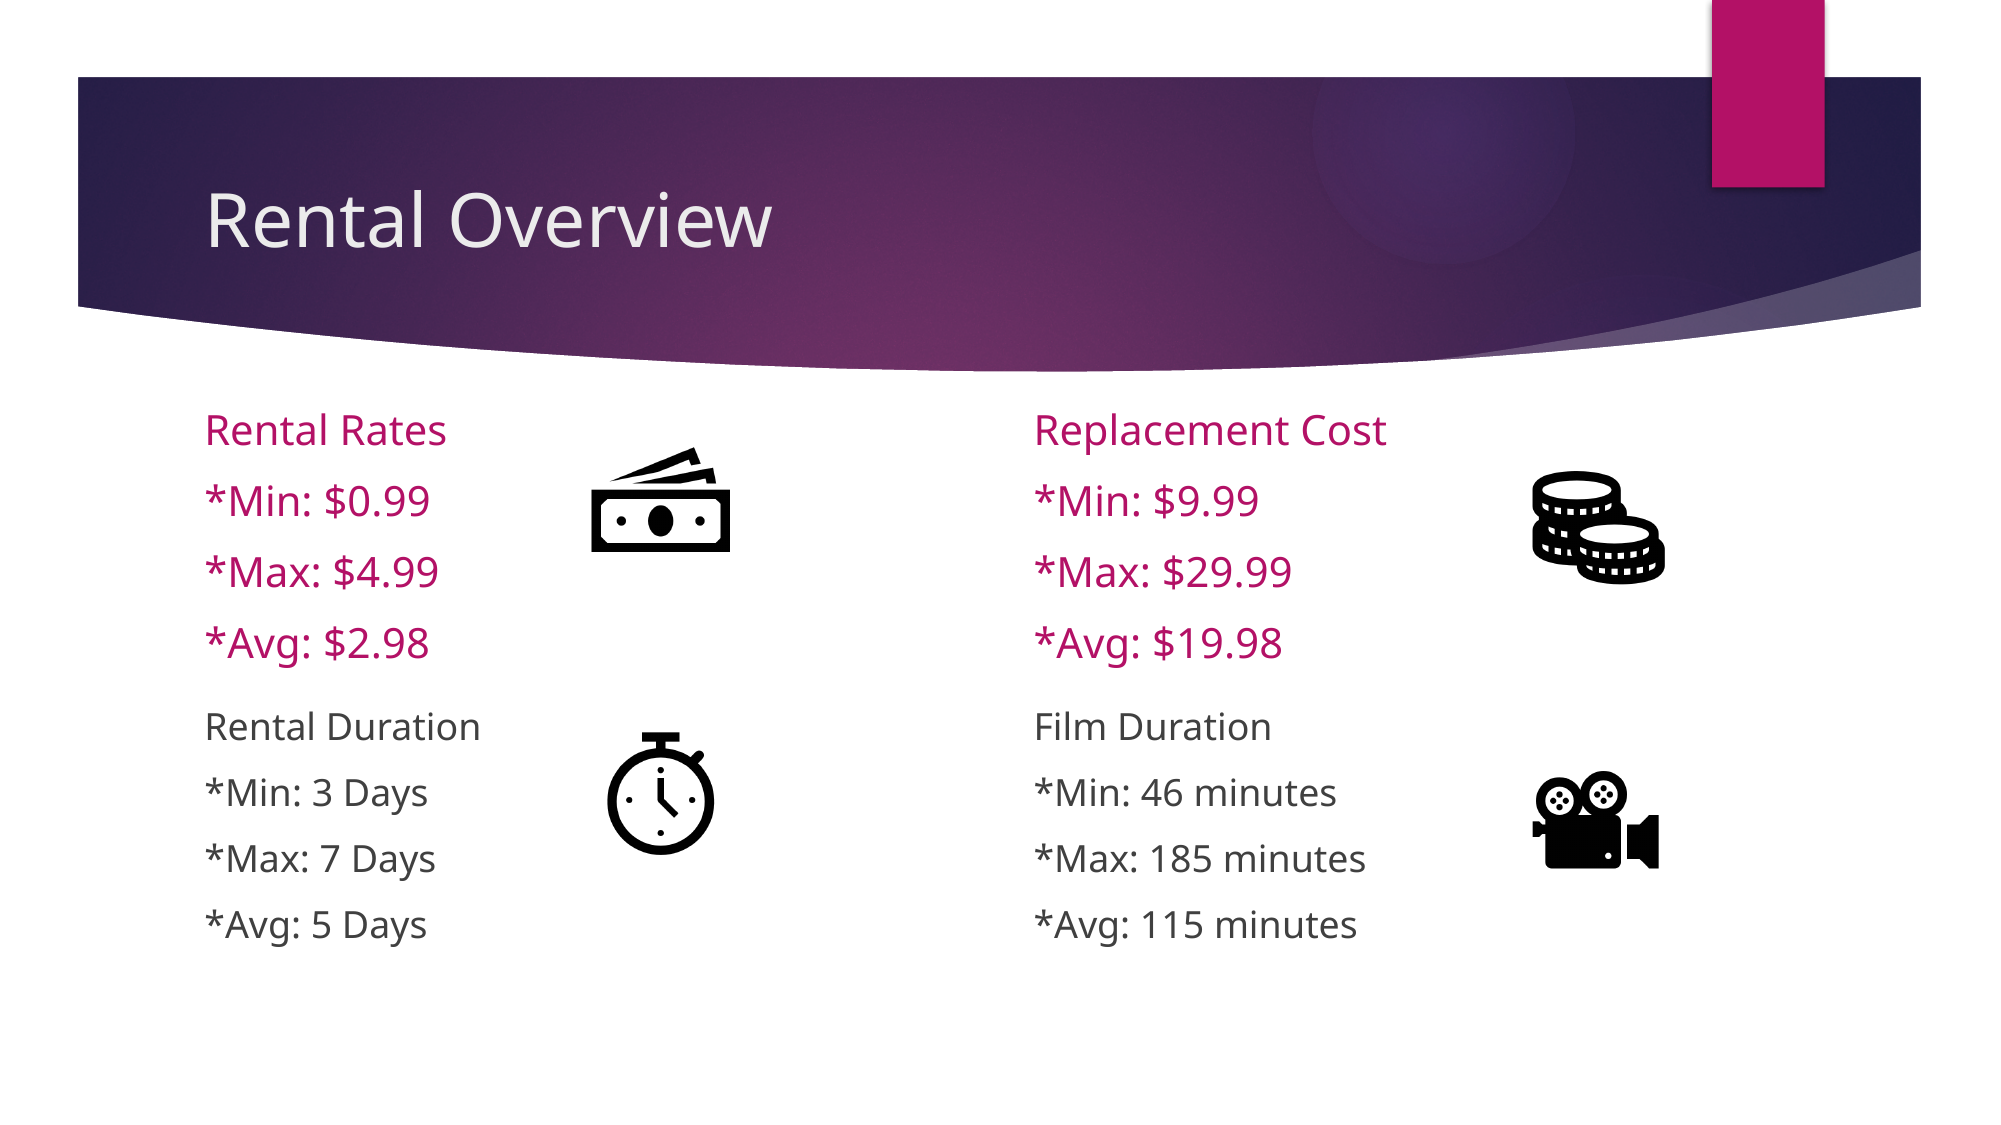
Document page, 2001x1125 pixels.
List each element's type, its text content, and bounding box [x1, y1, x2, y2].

title Rental Overview [189, 159, 1627, 276]
list Rental Duration *Min: 3 Days *Max: 7 Days *Avg: 5 Days [189, 695, 981, 988]
picture [1520, 744, 1671, 896]
list Film Duration *Min: 46 minutes *Max: 185 minutes *Avg: 115 minutes [1018, 695, 1810, 988]
picture [1520, 452, 1671, 604]
picture [584, 718, 736, 870]
list Replacement Cost *Min: $9.99 *Max: $29.99 *Avg: $19.98 [1018, 382, 1810, 674]
list Rental Rates *Min: $0.99 *Max: $4.99 *Avg: $2.98 [189, 382, 981, 674]
picture [584, 426, 736, 578]
